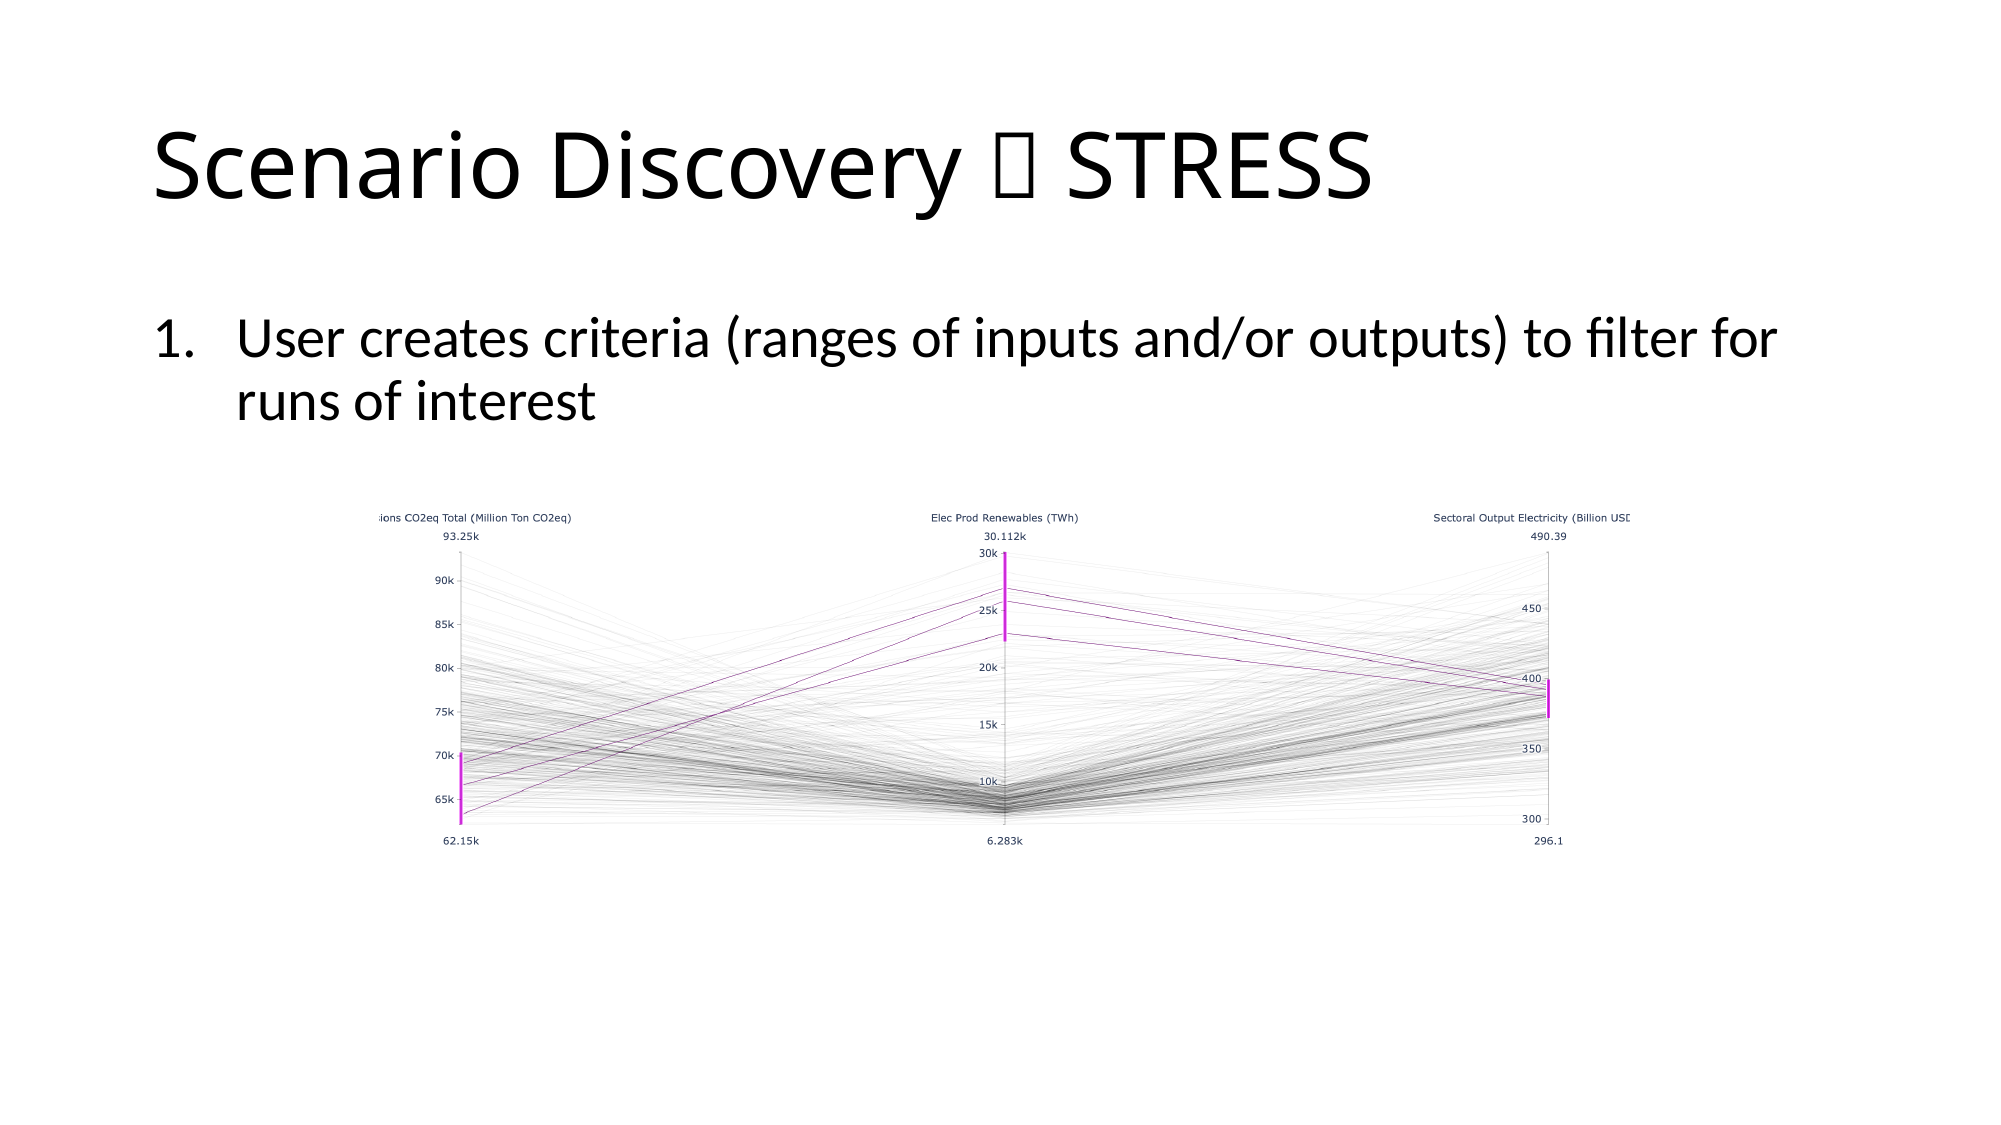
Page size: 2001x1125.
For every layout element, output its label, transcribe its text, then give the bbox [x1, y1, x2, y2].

list User creates criteria (ranges of inputs and/or outputs) to filter for runs of interest [137, 299, 1863, 1014]
title Scenario Discovery  STRESS [137, 59, 1863, 278]
picture [362, 487, 1638, 877]
